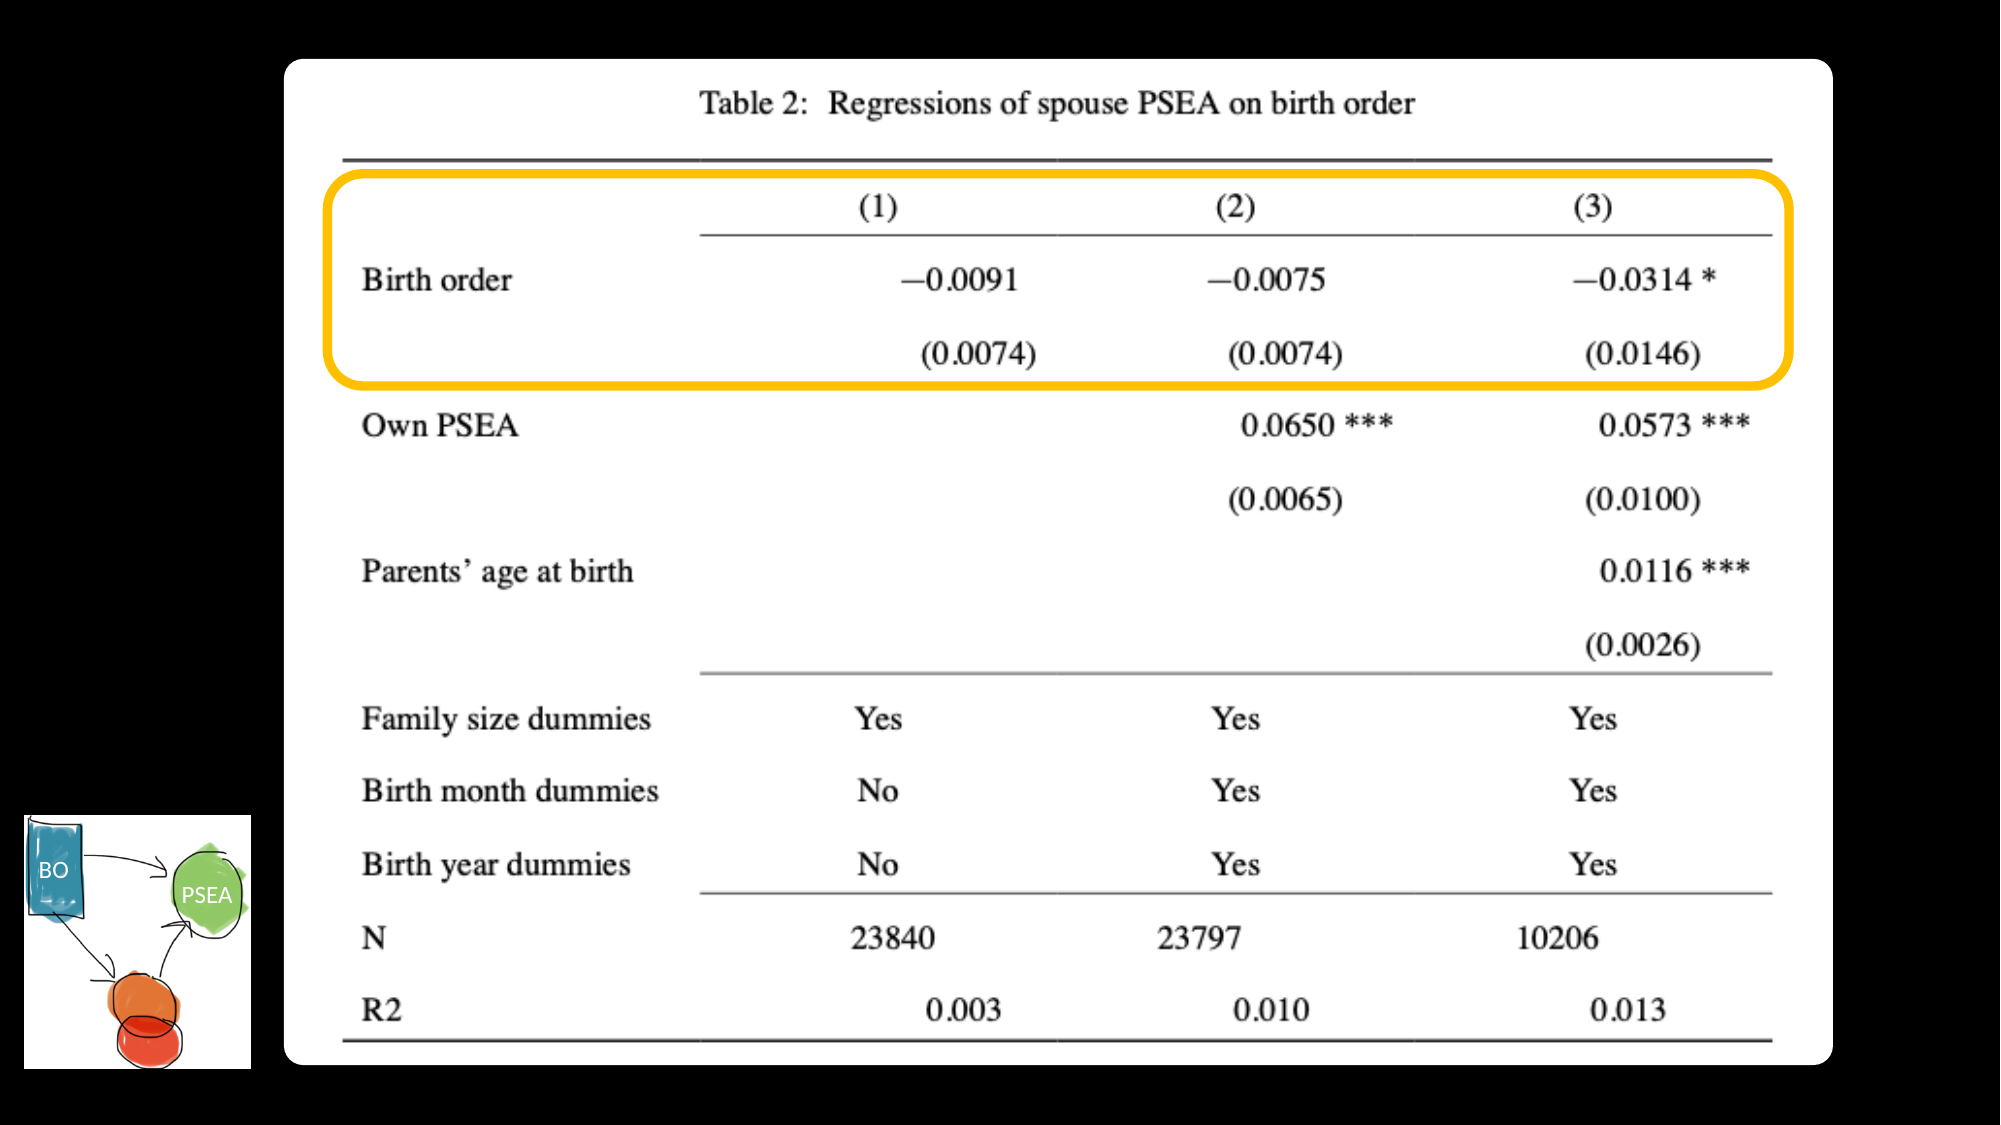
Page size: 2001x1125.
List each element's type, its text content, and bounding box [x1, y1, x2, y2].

text_box PSEA [251, 871, 256, 916]
picture [283, 58, 1833, 1066]
picture [24, 814, 251, 1070]
